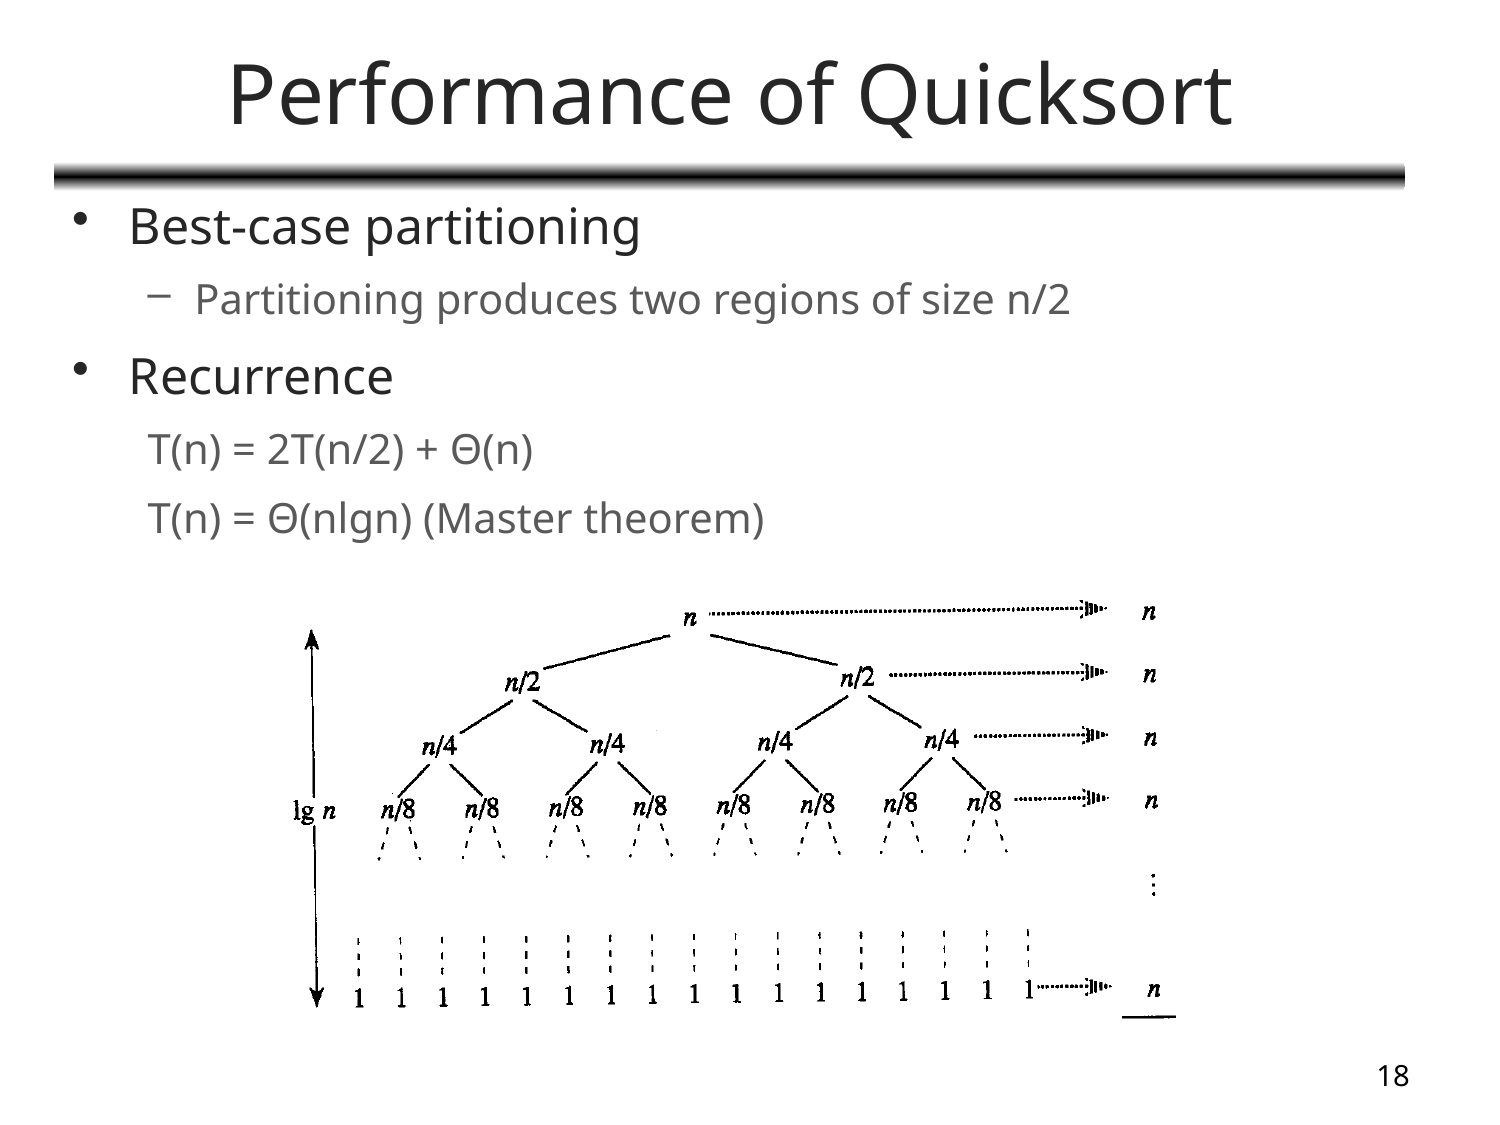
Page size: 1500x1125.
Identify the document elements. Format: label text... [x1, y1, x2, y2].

list Best-case partitioning Partitioning produces two regions of size n/2 Recurrence T(n) = 2T(n/2) + Θ(n) T(n) = Θ(nlgn) (Master theorem) [57, 174, 1426, 626]
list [262, 587, 1263, 1093]
title Performance of Quicksort [55, 16, 1407, 166]
slide_number 18 [1074, 1049, 1426, 1103]
